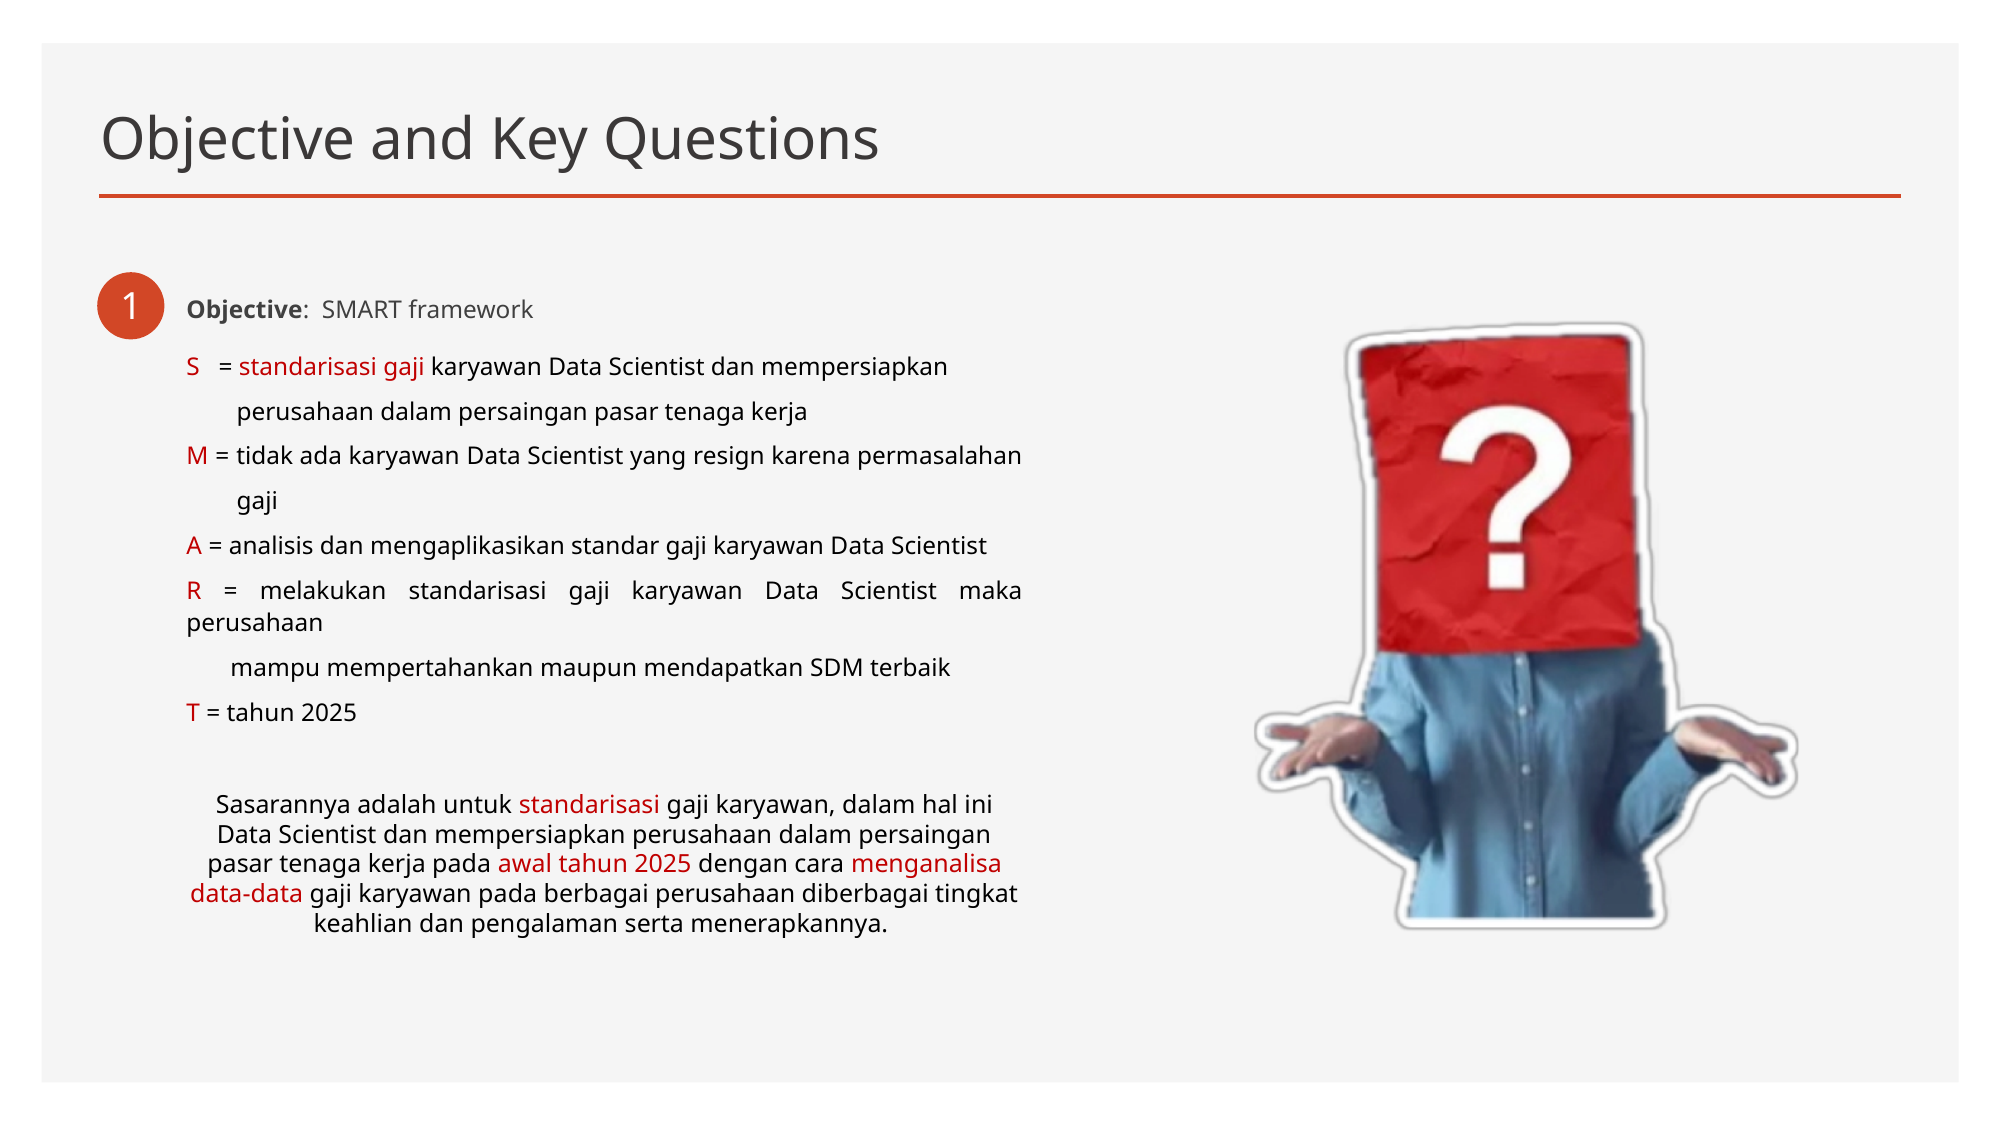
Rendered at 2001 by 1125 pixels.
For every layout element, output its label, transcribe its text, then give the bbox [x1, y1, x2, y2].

title Objective and Key Questions [85, 73, 1214, 179]
text_box Objective: SMART framework S = standarisasi gaji karyawan Data Scientist dan mempersiapkan perusahaan dalam persaingan pasar tenaga kerja M = tidak ada karyawan Data Scientist yang resign karena permasalahan gaji A = analisis dan mengaplikasikan standar gaji karyawan Data Scientist R = melakukan standarisasi gaji karyawan Data Scientist maka perusahaan mampu mempertahankan maupun mendapatkan SDM terbaik T = tahun 2025 [171, 278, 1038, 761]
text_box Sasarannya adalah untuk standarisasi gaji karyawan, dalam hal ini Data Scientist dan mempersiapkan perusahaan dalam persaingan pasar tenaga kerja pada awal tahun 2025 dengan cara menganalisa data-data gaji karyawan pada berbagai perusahaan diberbagai tingkat keahlian dan pengalaman serta menerapkannya. [171, 781, 1038, 988]
picture [1203, 303, 1850, 949]
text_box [85, 272, 177, 340]
